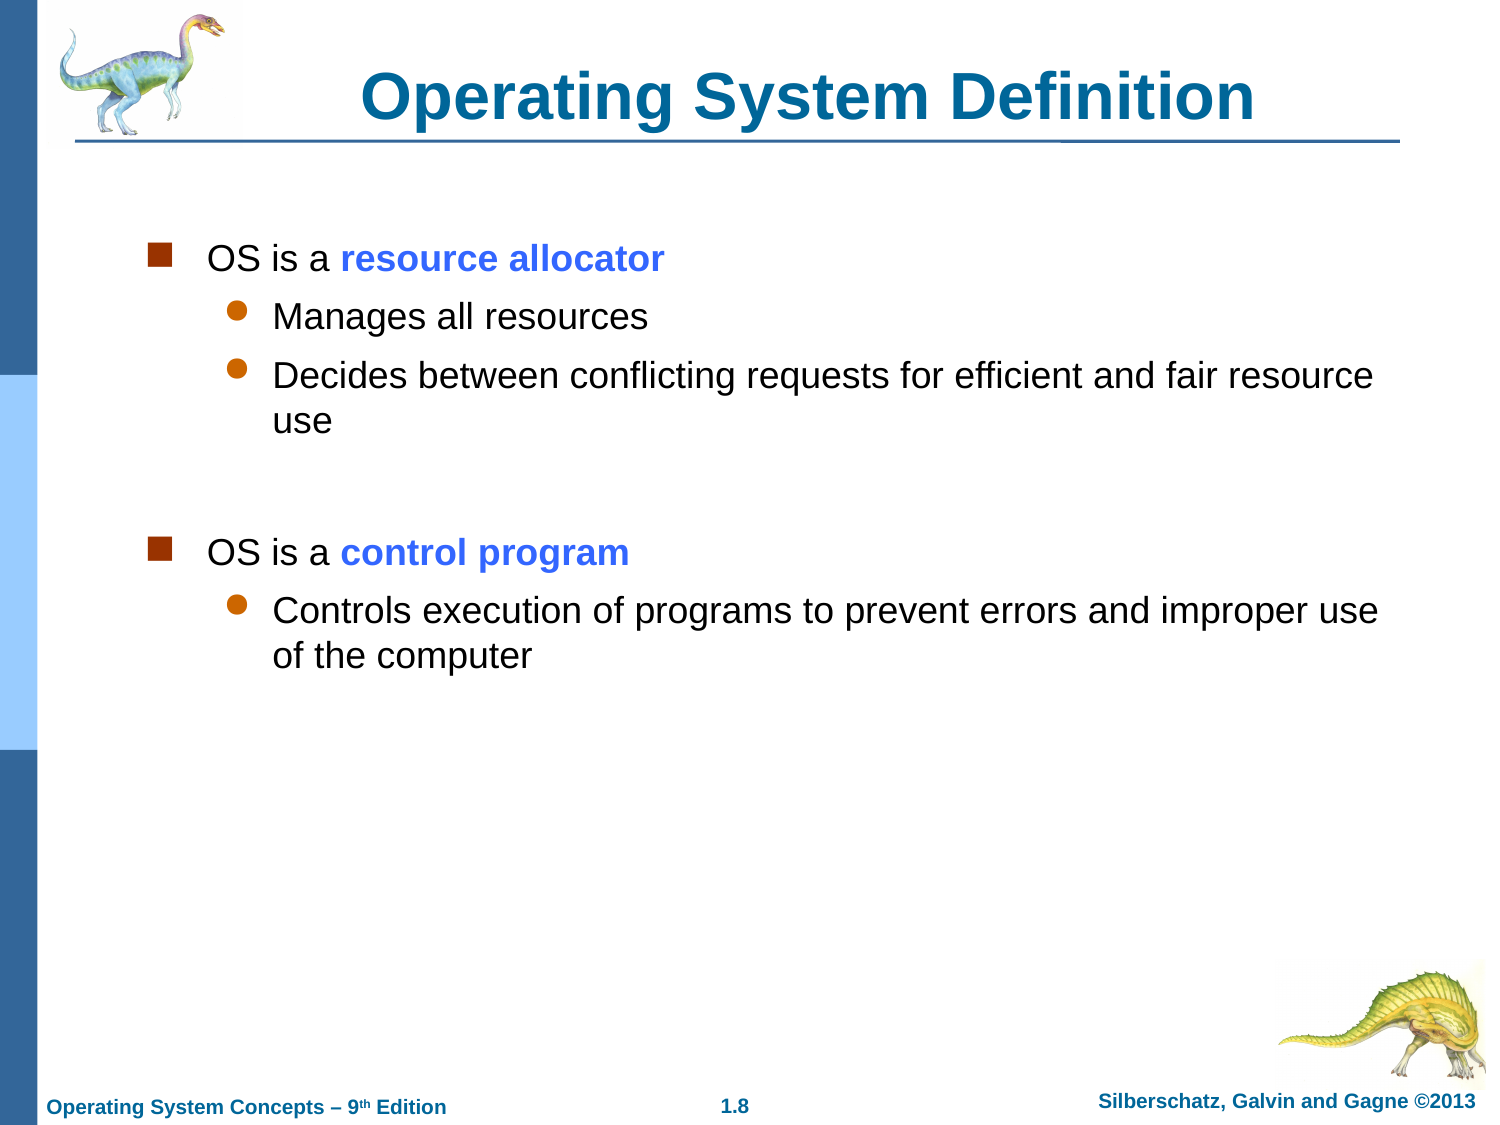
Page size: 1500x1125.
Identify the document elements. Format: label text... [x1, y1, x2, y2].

picture [46, 0, 243, 149]
list OS is a resource allocator Manages all resources Decides between conflicting requests for efficient and fair resource use OS is a control program Controls execution of programs to prevent errors and improper use of the computer [135, 168, 1397, 869]
picture [1275, 959, 1486, 1090]
title Operating System Definition [192, 45, 1425, 141]
